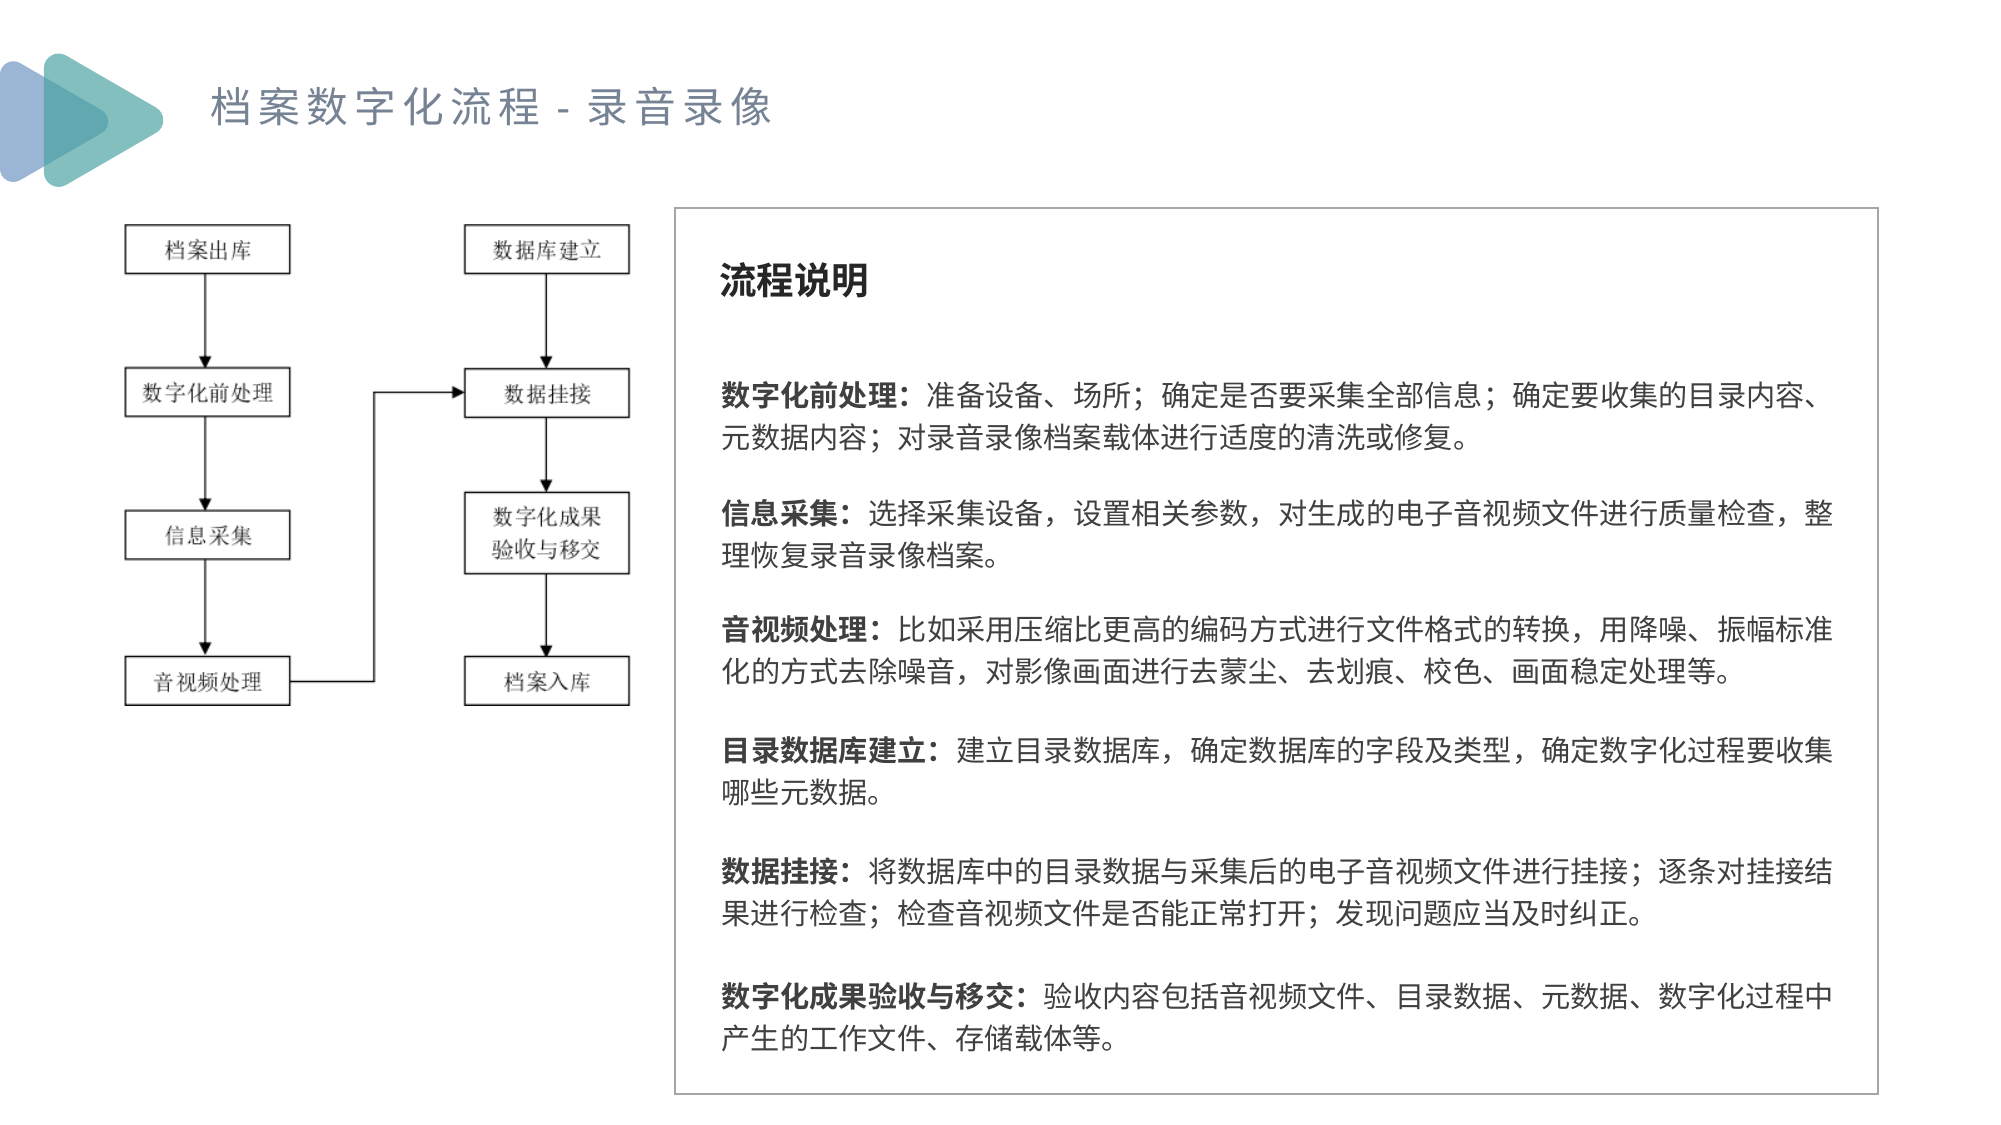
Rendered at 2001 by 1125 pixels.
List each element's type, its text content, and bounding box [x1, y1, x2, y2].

text_box 档案数字化流程-录音录像 [195, 73, 787, 139]
text_box [674, 207, 1879, 1095]
text_box 数字化成果验收与移交：验收内容包括音视频文件、目录数据、元数据、数字化过程中产生的工作文件、存储载体等。 [706, 963, 1849, 1063]
text_box 音视频处理：比如采用压缩比更高的编码方式进行文件格式的转换，用降噪、振幅标准化的方式去除噪音，对影像画面进行去蒙尘、去划痕、校色、画面稳定处理等。 [707, 596, 1849, 696]
text_box 数字化前处理：准备设备、场所；确定是否要采集全部信息；确定要收集的目录内容、元数据内容；对录音录像档案载体进行适度的清洗或修复。 [707, 363, 1849, 462]
text_box 目录数据库建立：建立目录数据库，确定数据库的字段及类型，确定数字化过程要收集哪些元数据。 [706, 718, 1849, 817]
text_box 信息采集：选择采集设备，设置相关参数，对生成的电子音视频文件进行质量检查，整理恢复录音录像档案。 [706, 481, 1849, 580]
text_box 流程说明 [704, 240, 1041, 310]
text_box 数据挂接：将数据库中的目录数据与采集后的电子音视频文件进行挂接；逐条对挂接结果进行检查；检查音视频文件是否能正常打开；发现问题应当及时纠正。 [706, 839, 1849, 938]
picture [124, 224, 631, 706]
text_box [0, 49, 166, 191]
